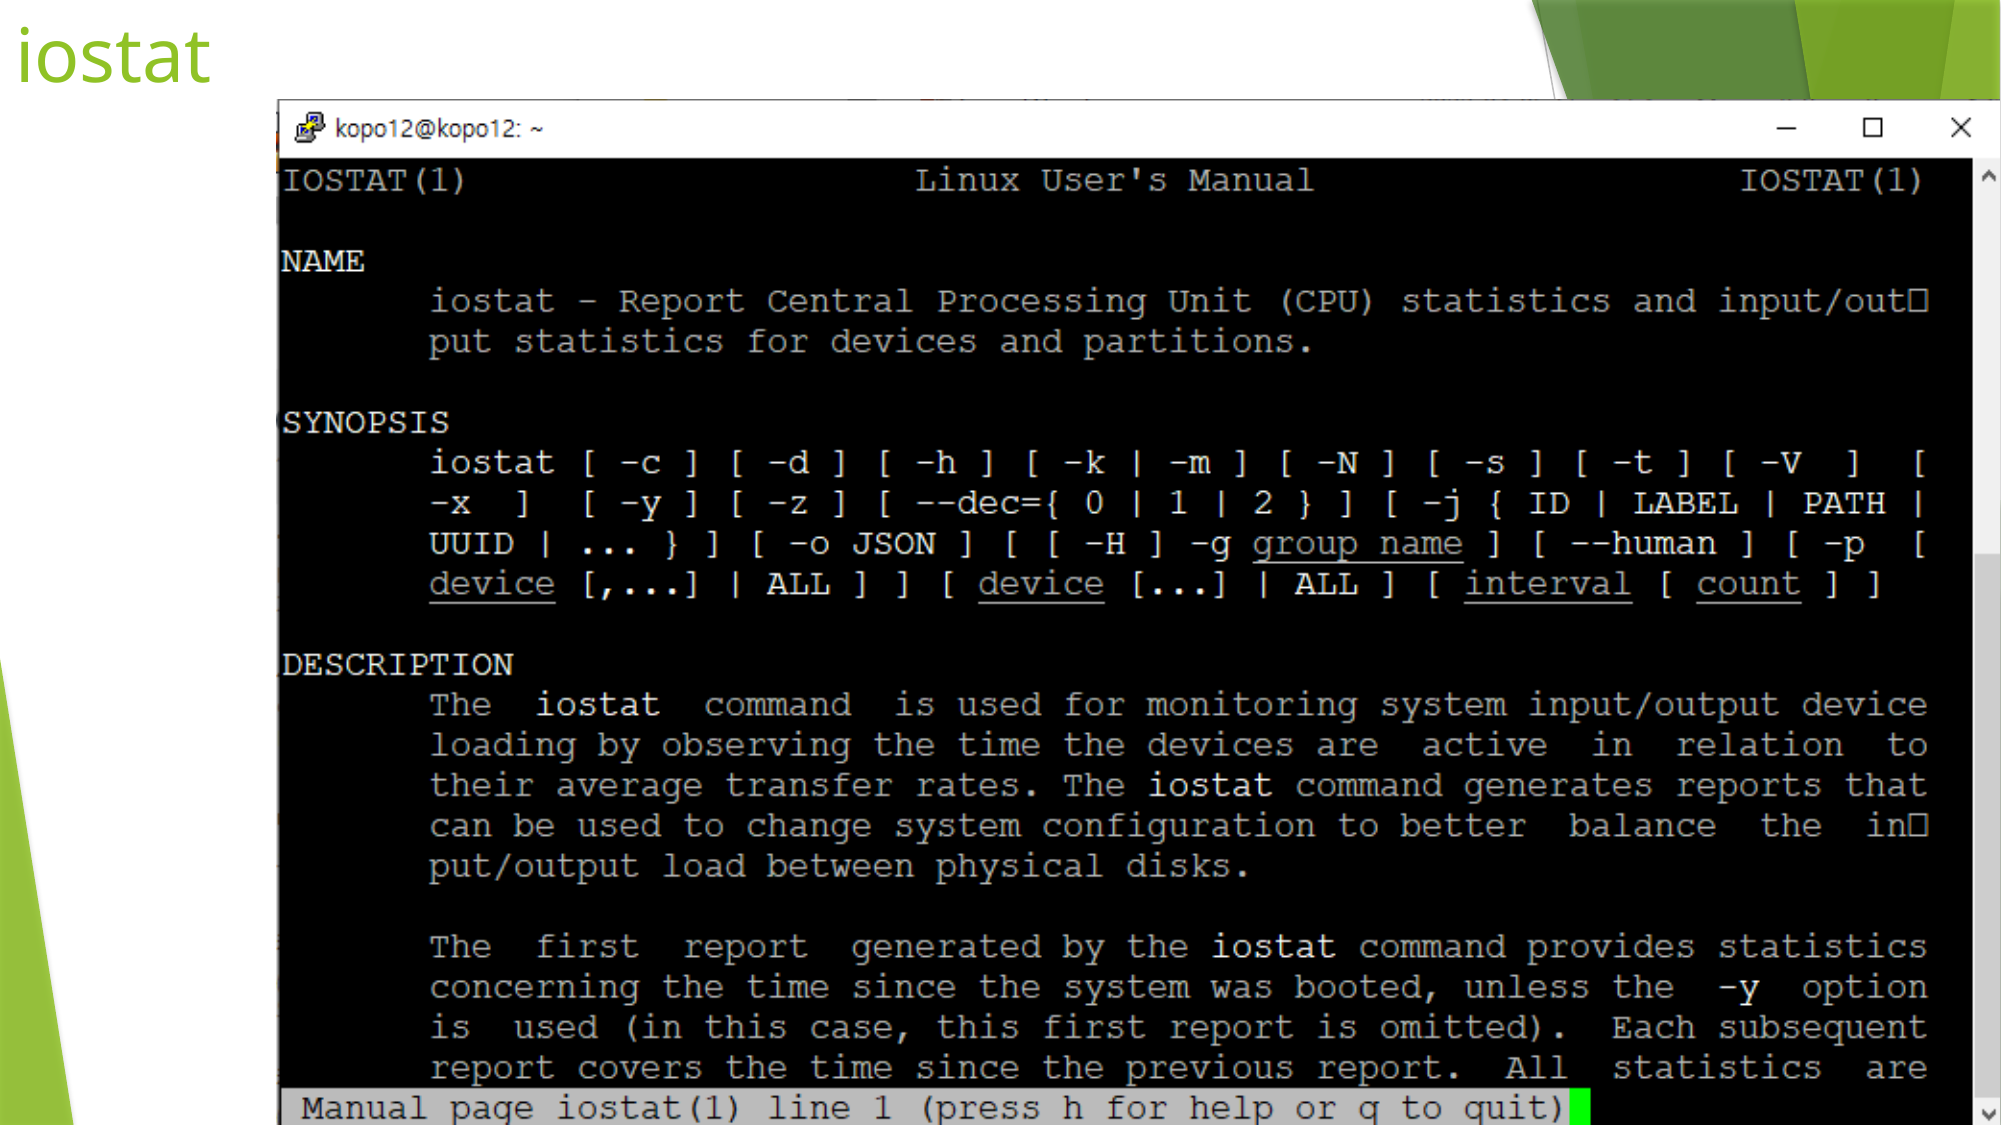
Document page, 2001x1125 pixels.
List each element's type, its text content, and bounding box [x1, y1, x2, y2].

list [275, 99, 2000, 1125]
title iostat [0, 0, 1411, 217]
